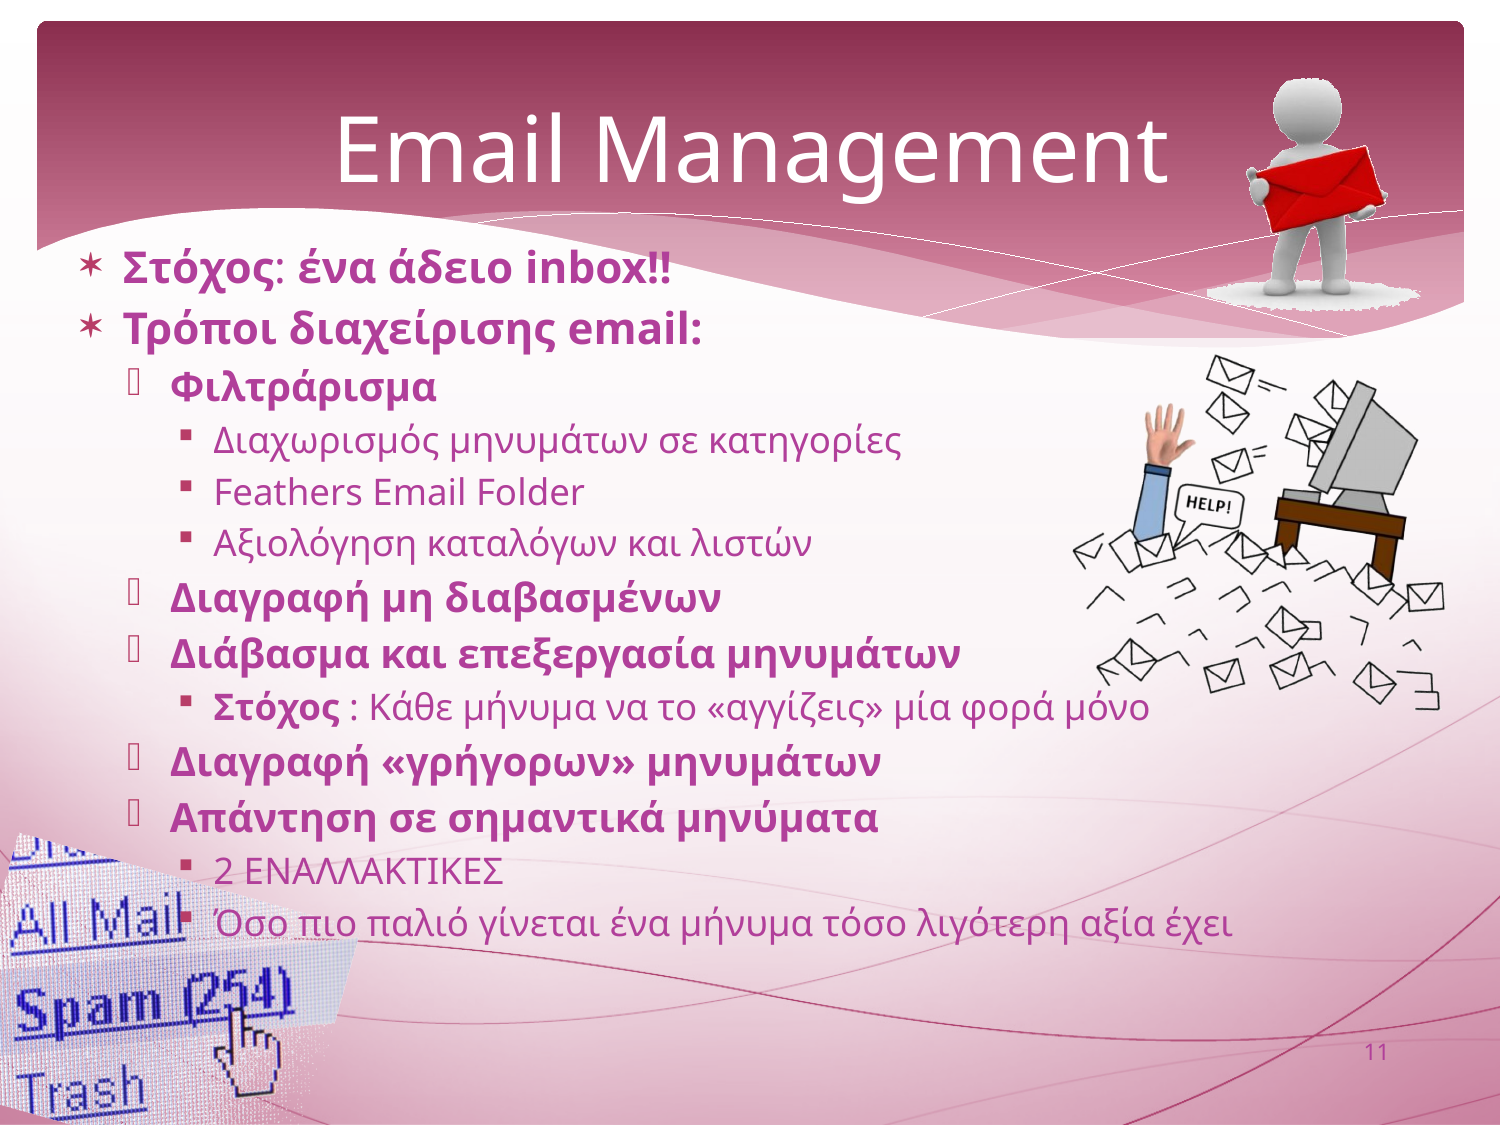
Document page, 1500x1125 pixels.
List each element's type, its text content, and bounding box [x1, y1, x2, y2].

title Email Management [76, 42, 1427, 231]
list Στόχος: ένα άδειο inbox!! Τρόποι διαχείρισης email: Φιλτράρισμα Διαχωρισμός μηνυμάτων σε κατηγορίες Feathers Email Folder Αξιολόγηση καταλόγων και λιστών Διαγραφή μη διαβασμένων Διάβασμα και επεξεργασία μηνυμάτων Στόχος : Κάθε μήνυμα να το «αγγίζεις» μία φορά μόνο Διαγραφή «γρήγορων» μηνυμάτων Απάντηση σε σημαντικά μηνύματα 2 ΕΝΑΛΛΑΚΤΙΚΕΣ Όσο πιο παλιό γίνεται ένα μήνυμα τόσο λιγότερη αξία έχει [64, 231, 1347, 953]
picture [0, 833, 354, 1125]
slide_number 11 [1281, 1023, 1473, 1084]
picture [1174, 54, 1444, 324]
picture [1053, 338, 1500, 756]
